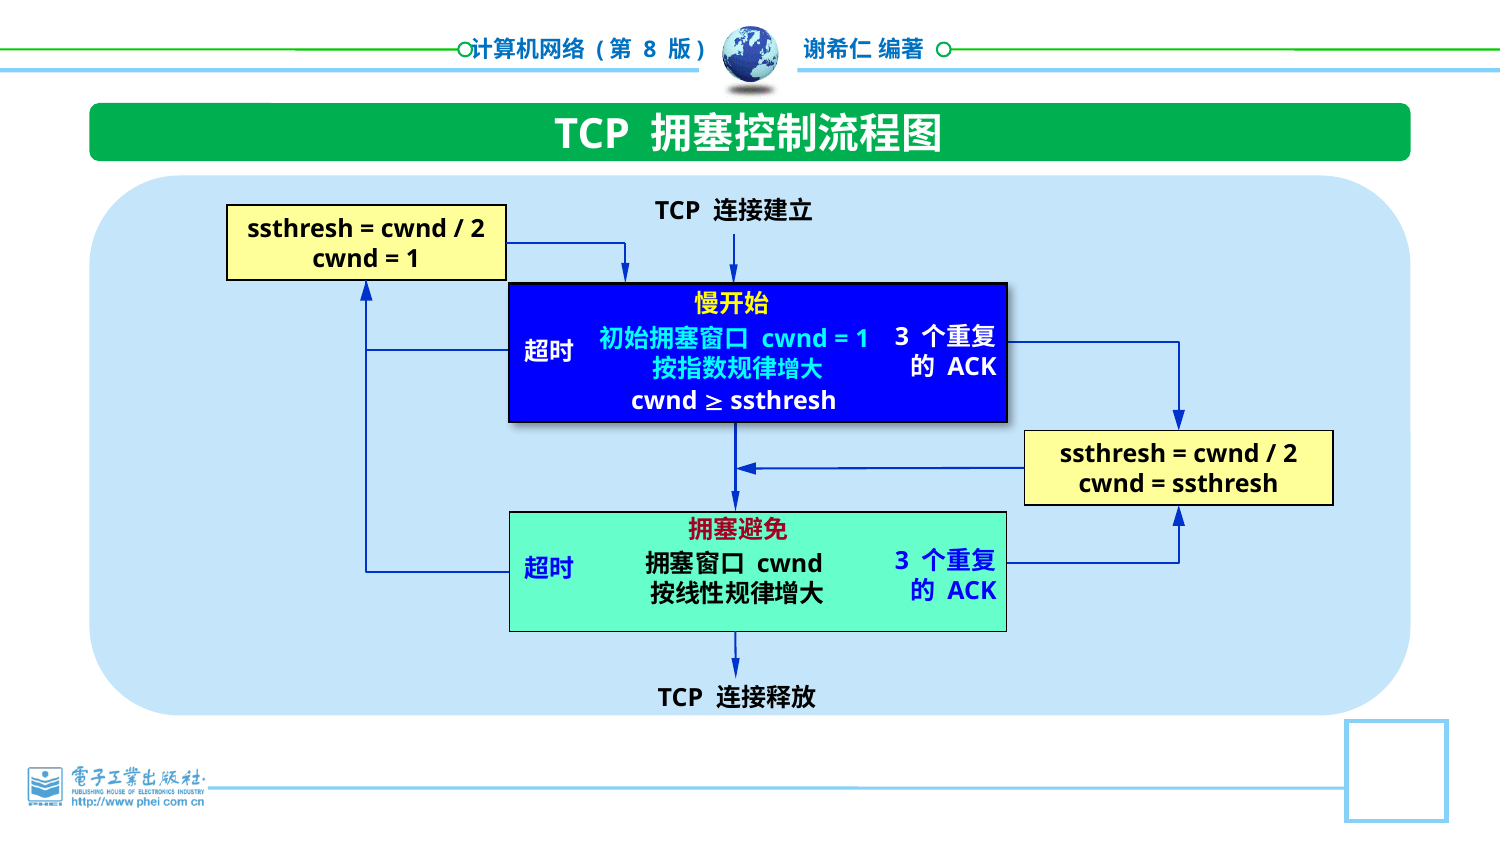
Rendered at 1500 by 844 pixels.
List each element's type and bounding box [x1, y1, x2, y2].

picture [720, 24, 780, 99]
picture [23, 764, 208, 809]
text_box [89, 99, 1411, 164]
text_box [87, 173, 1413, 721]
